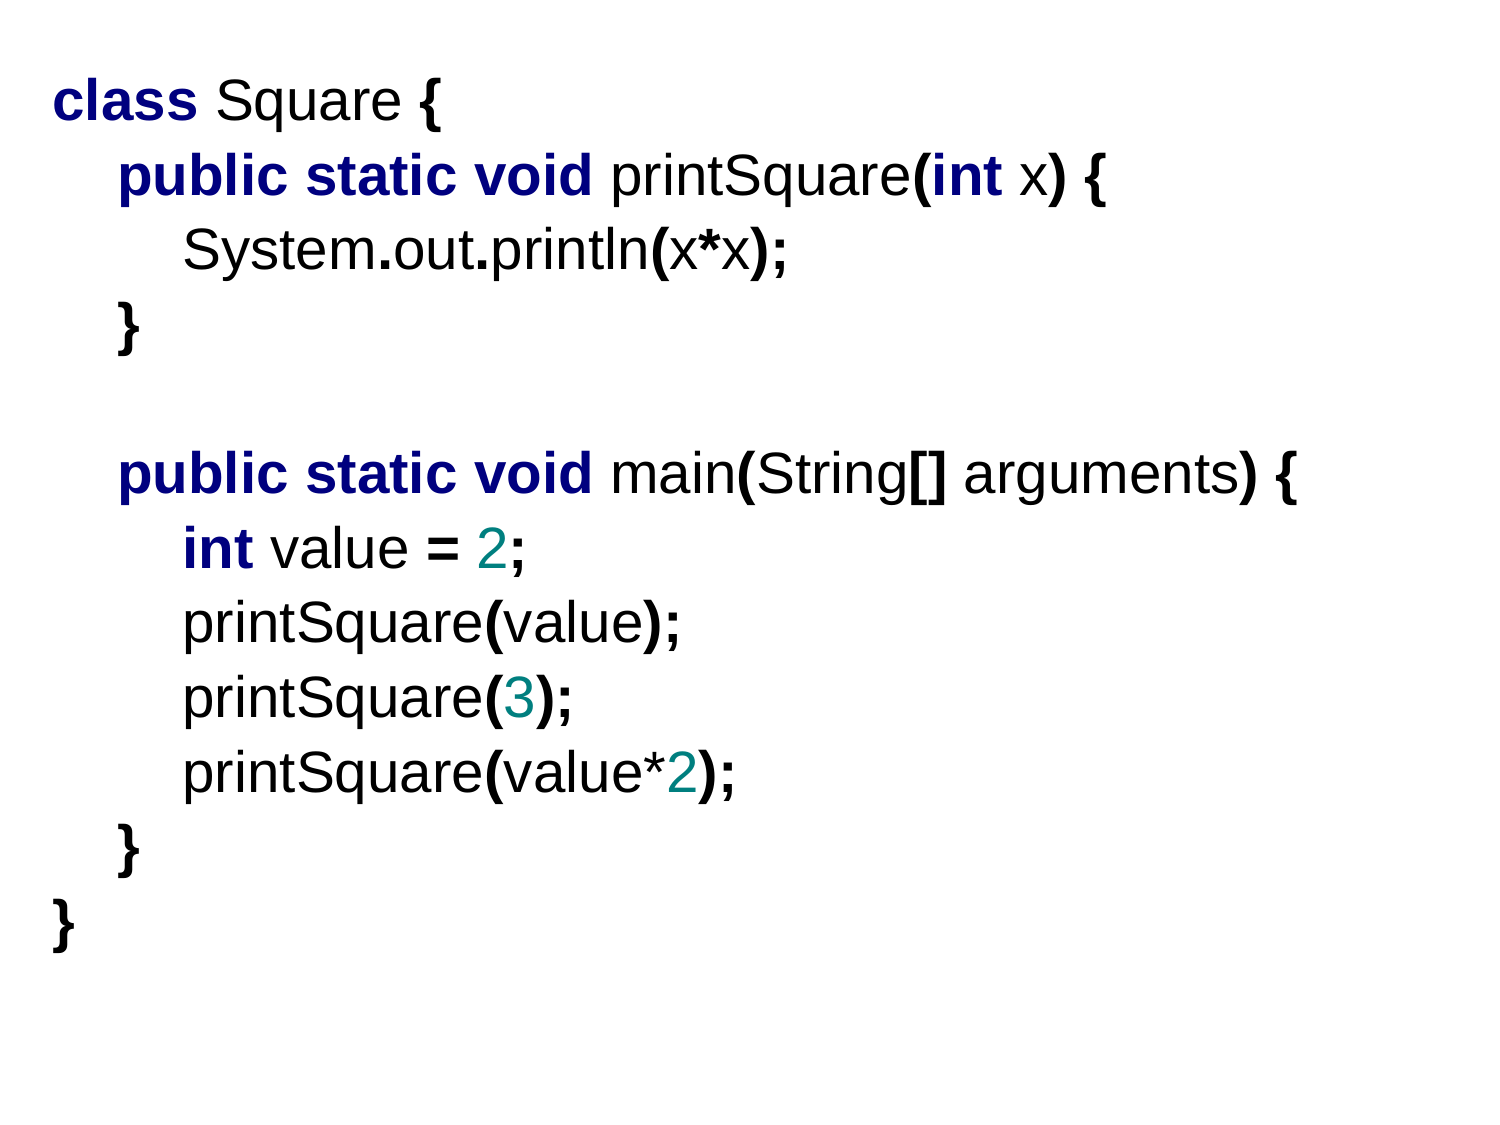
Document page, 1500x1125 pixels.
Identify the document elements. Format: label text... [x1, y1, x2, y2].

list class Square { public static void printSquare(int x) { System.out.println(x*x); } public static void main(String[] arguments) { int value = 2; printSquare(value); printSquare(3); printSquare(value*2); } } [37, 62, 1476, 738]
